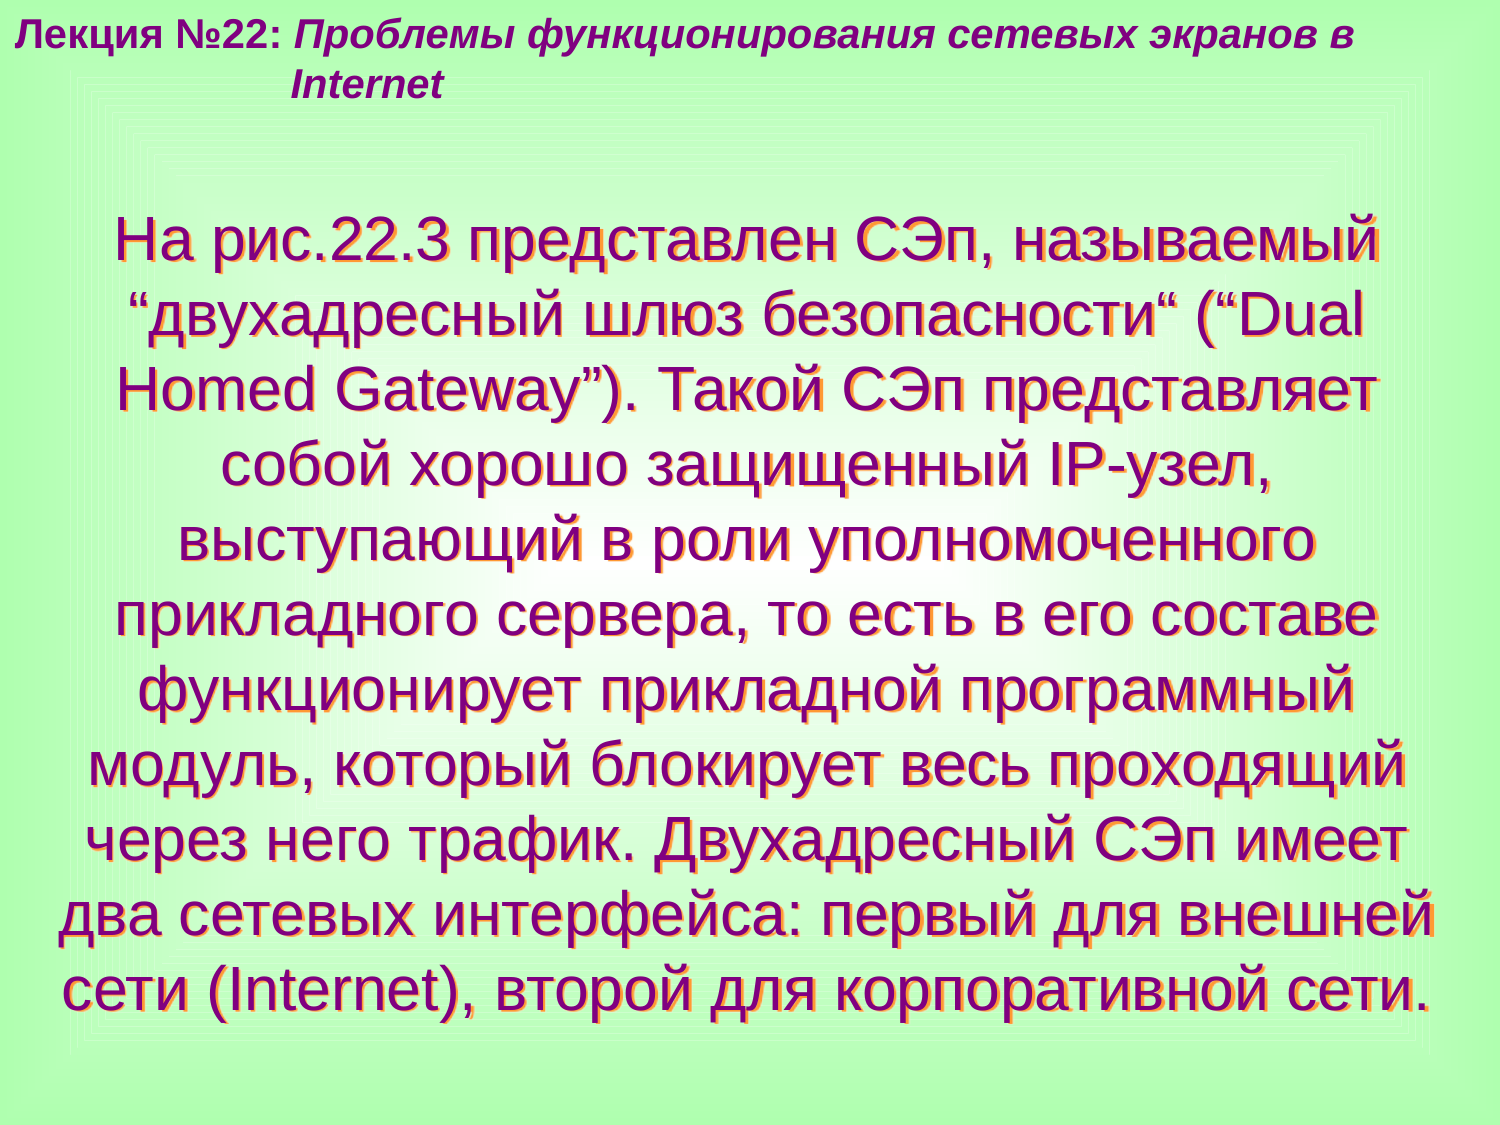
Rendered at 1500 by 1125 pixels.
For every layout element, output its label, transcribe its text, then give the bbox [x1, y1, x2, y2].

text_box Лекция №22: Проблемы функционирования сетевых экранов в Internet [0, 0, 1500, 115]
text_box На рис.22.3 представлен СЭп, называемый “двухадресный шлюз безопасности“ (“Dual Homed Gateway”). Такой СЭп представляет собой хорошо защищенный IP-узел, выступающий в роли уполномоченного прикладного сервера, то есть в его составе функционирует прикладной программный модуль, который блокирует весь проходящий через него трафик. Двухадресный СЭп имеет два сетевых интерфейса: первый для внешней сети (Internet), второй для корпоративной сети. [41, 198, 1454, 1023]
